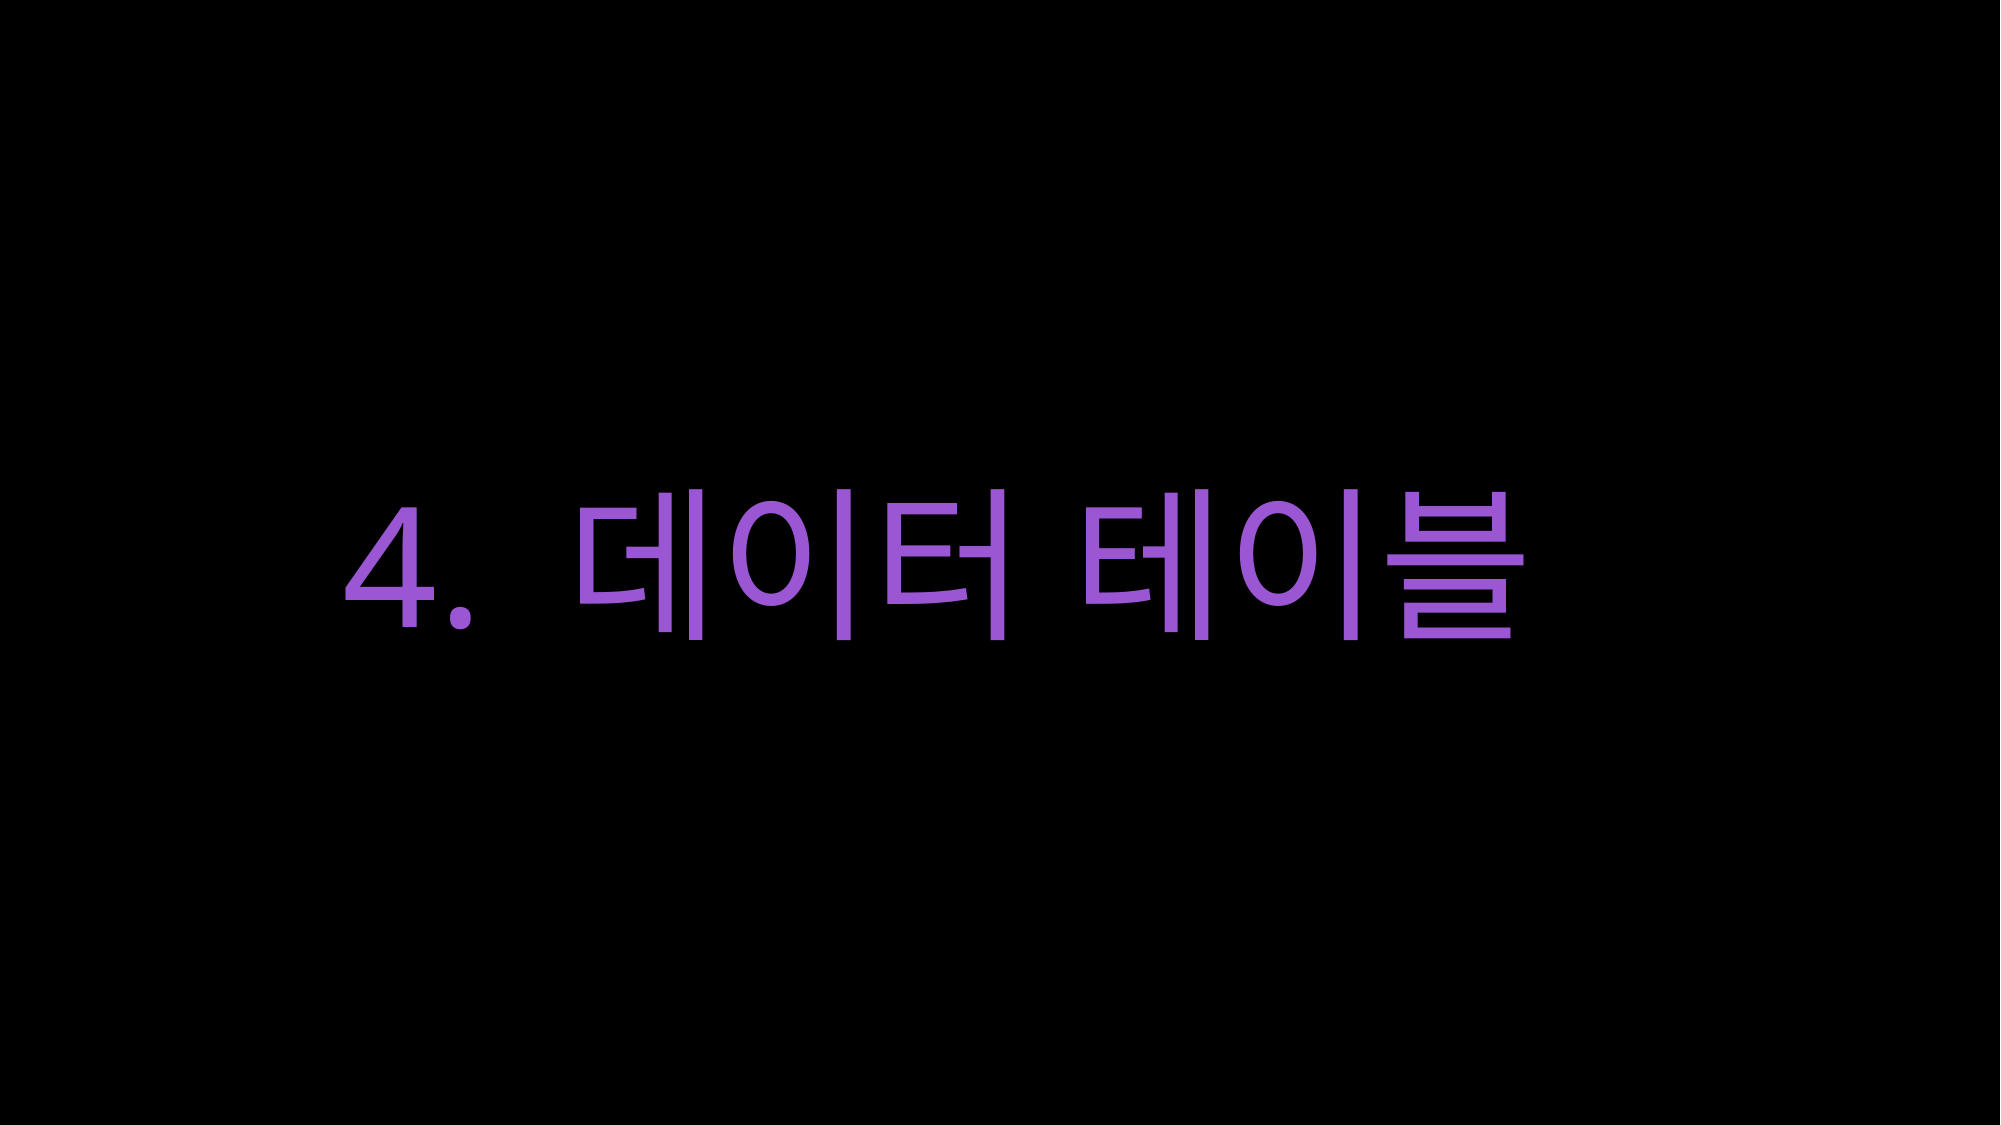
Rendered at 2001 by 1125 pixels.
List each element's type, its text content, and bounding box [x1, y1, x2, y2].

text_box 4. 데이터 테이블 [328, 453, 1672, 669]
